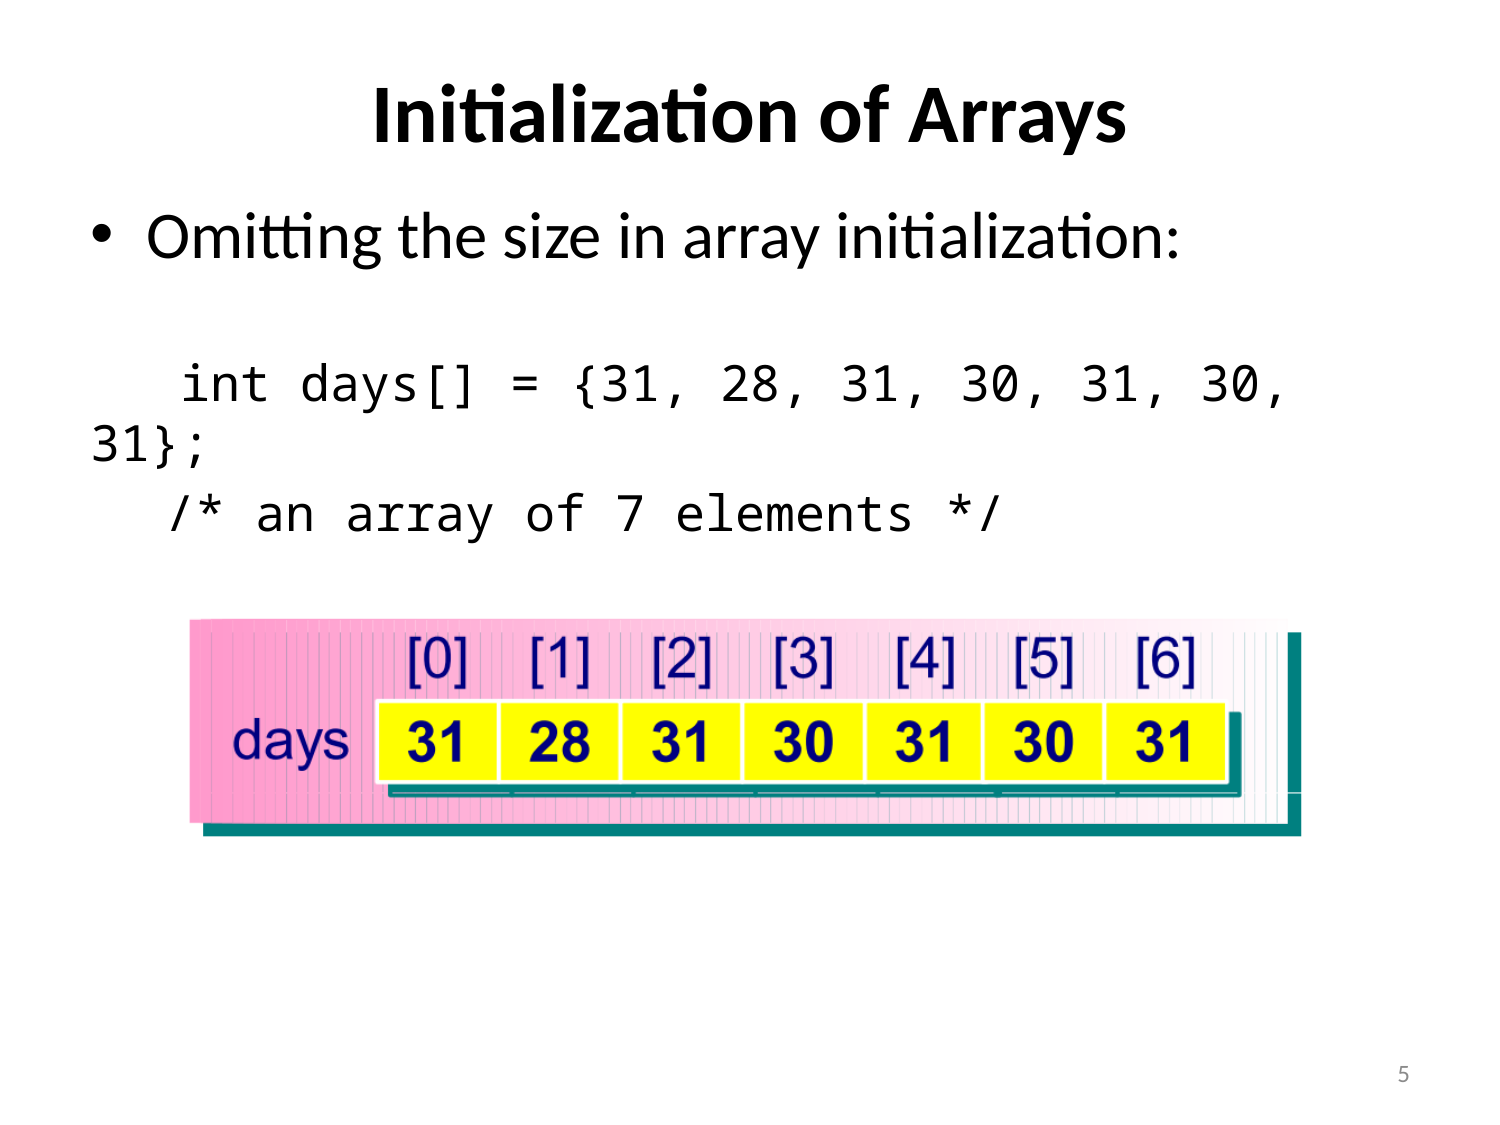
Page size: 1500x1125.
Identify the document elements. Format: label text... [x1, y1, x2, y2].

picture [182, 611, 1309, 842]
title Initialization of Arrays [75, 45, 1425, 173]
slide_number 5 [1074, 1042, 1425, 1103]
list Omitting the size in array initialization: int days[] = {31, 28, 31, 30, 31, 30, 31}; /* an array of 7 elements */ [75, 184, 1425, 551]
